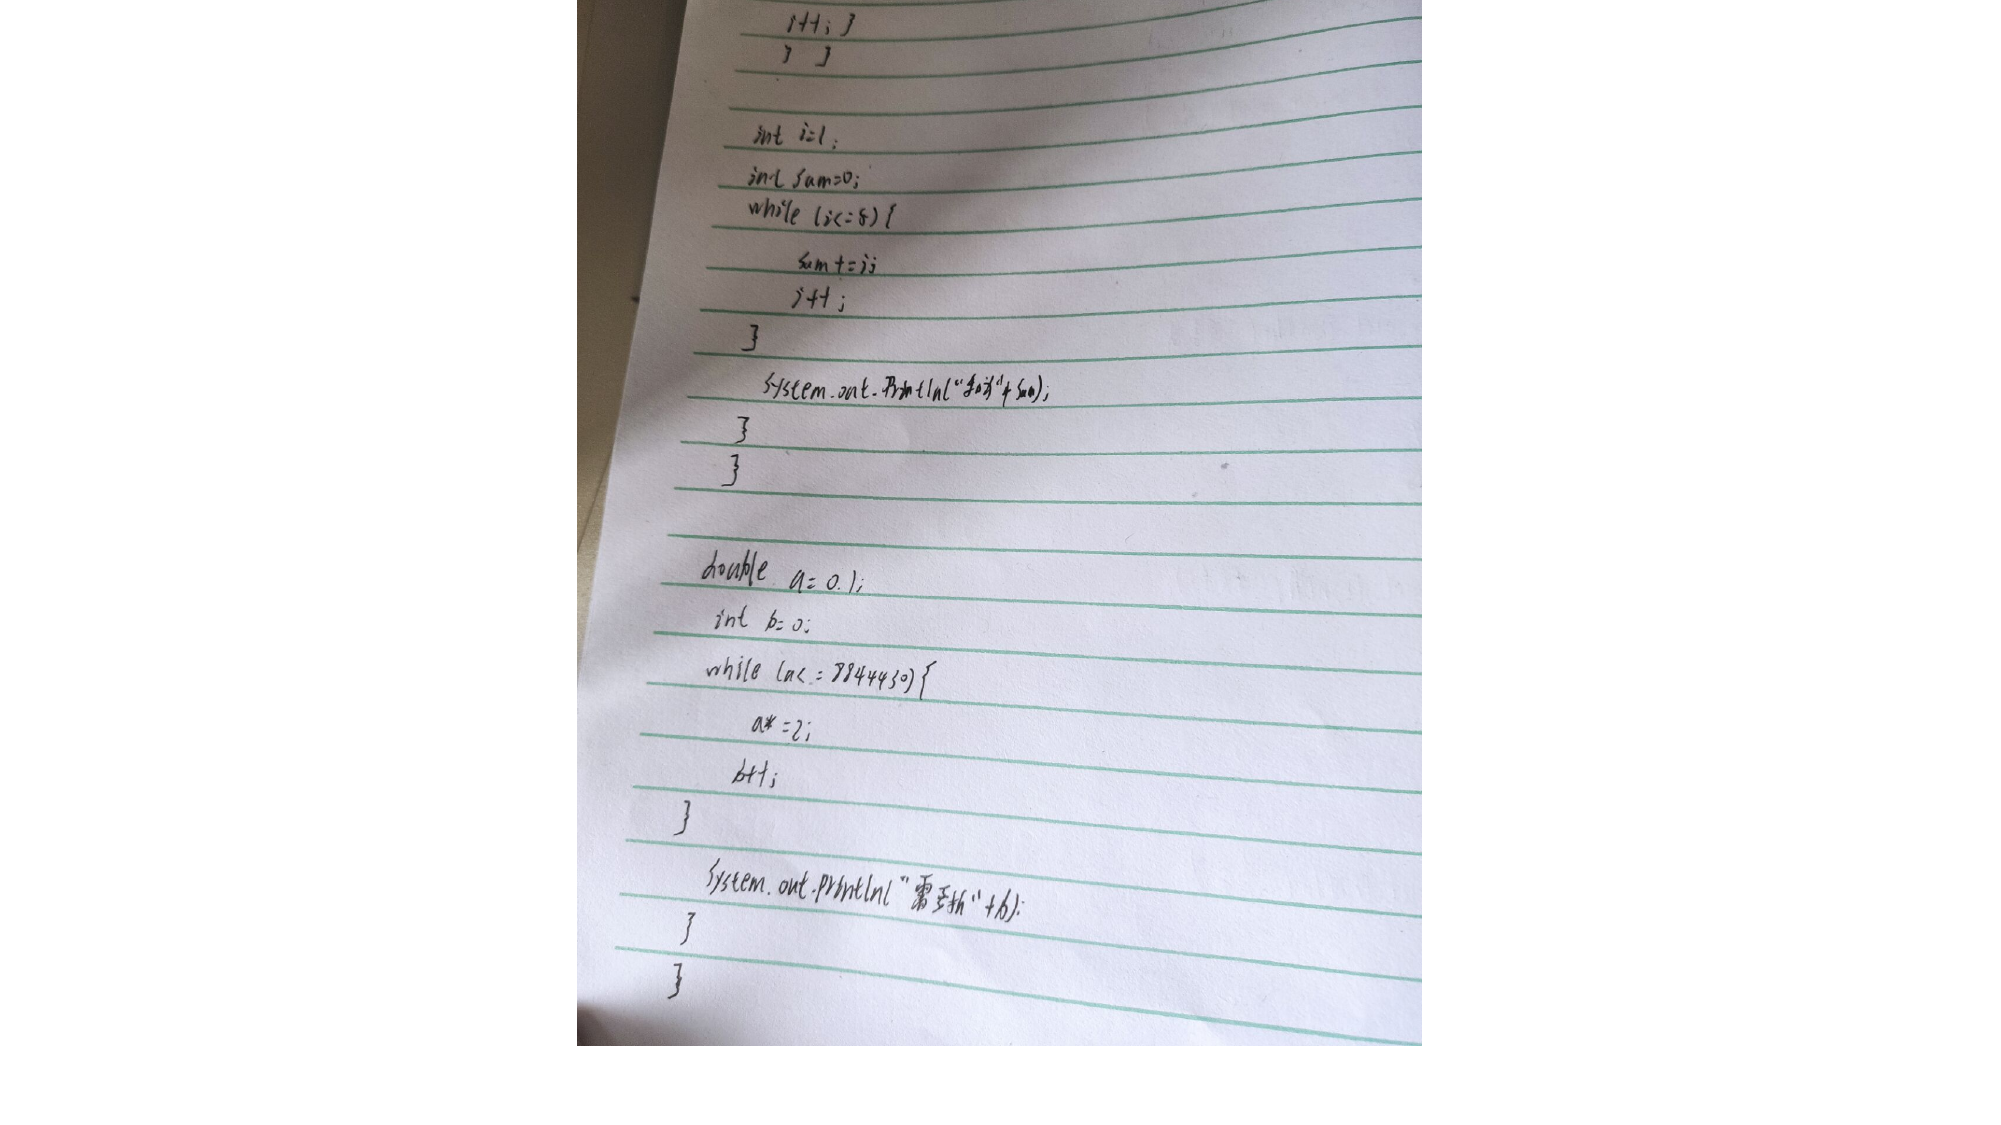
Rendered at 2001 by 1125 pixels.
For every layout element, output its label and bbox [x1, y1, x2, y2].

picture [577, 0, 1422, 1046]
